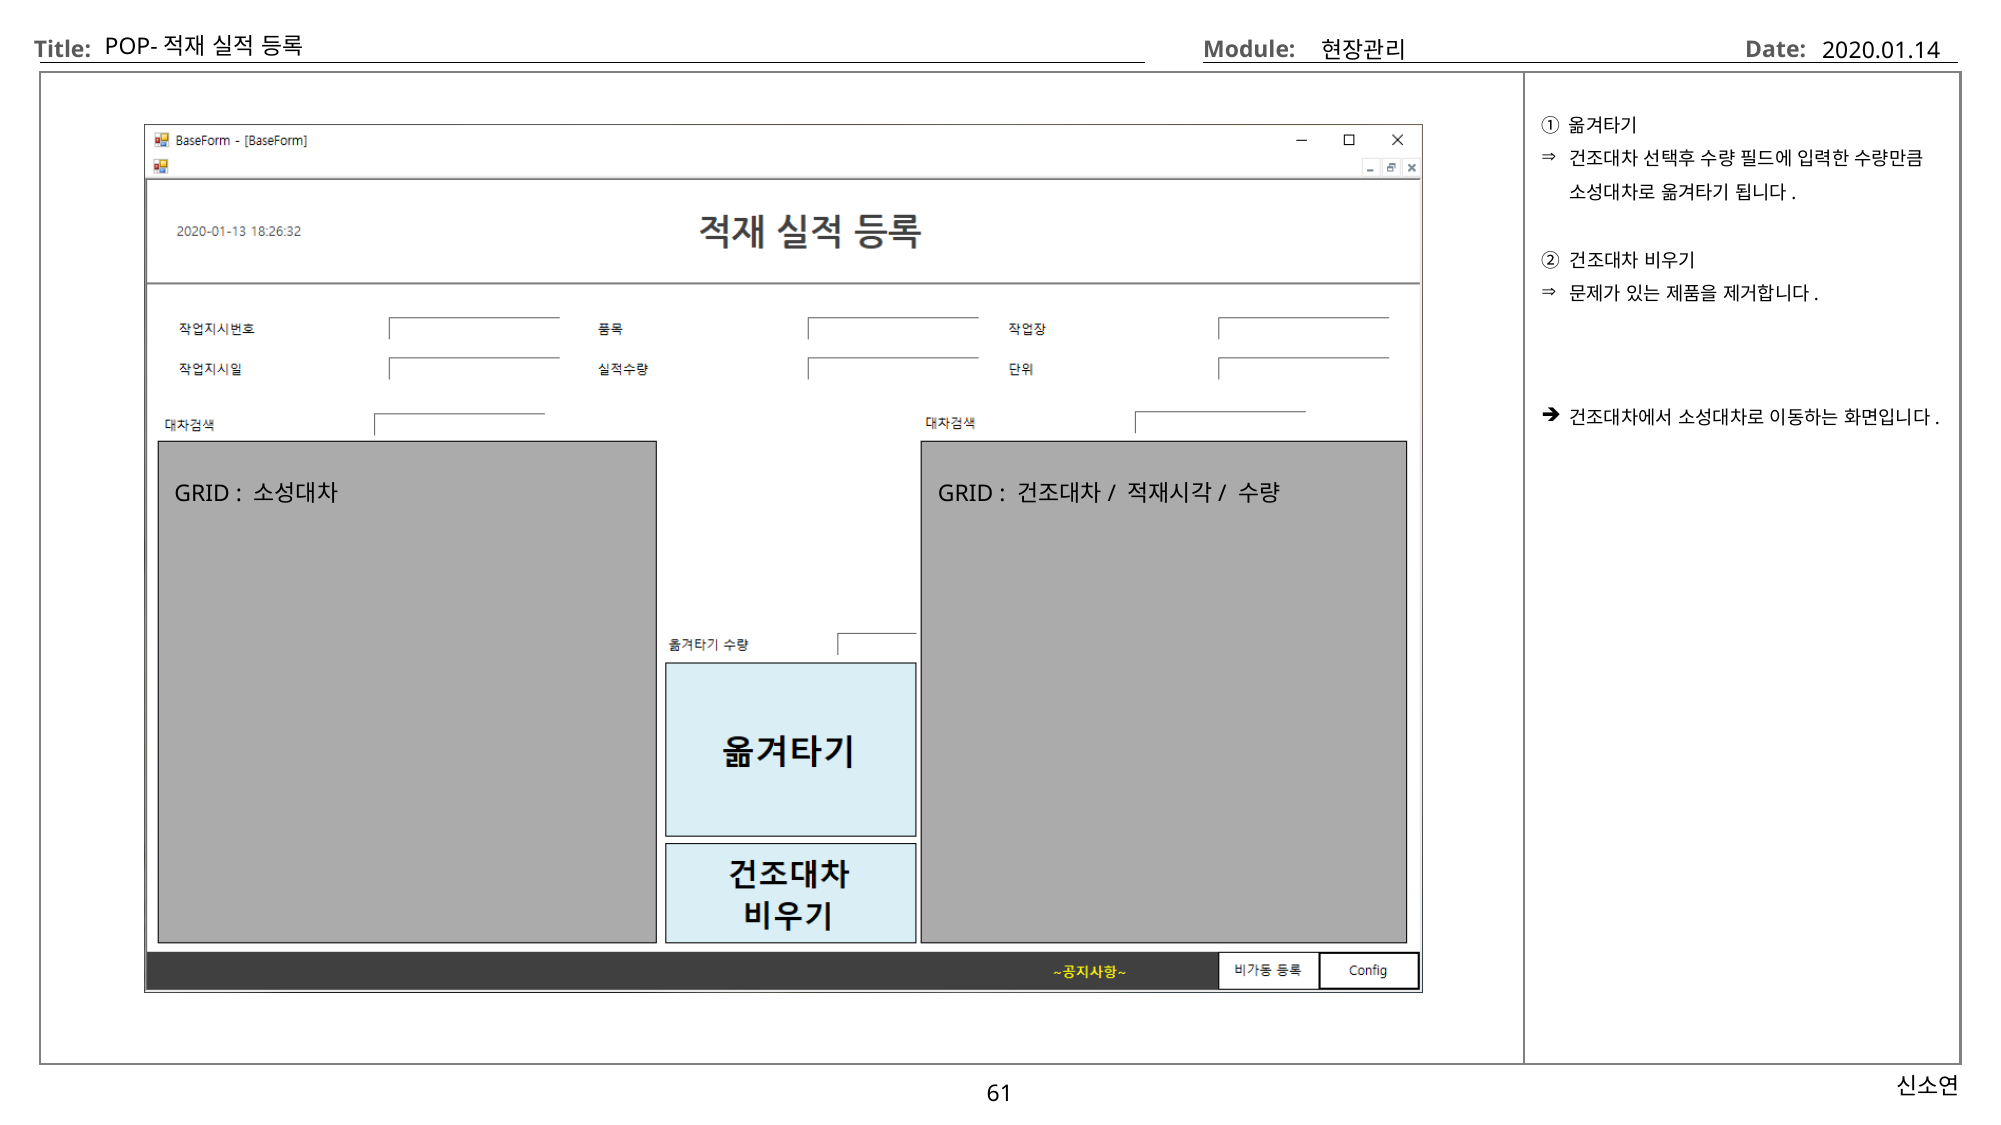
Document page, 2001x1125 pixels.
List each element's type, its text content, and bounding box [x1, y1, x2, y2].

list 2020.01.14 [1822, 31, 1990, 67]
list 현장관리 [1321, 31, 1651, 67]
list 신소연 [1526, 1067, 1960, 1103]
text_box ① 옮겨타기 건조대차 선택후 수량 필드에 입력한 수량만큼 소성대차로 옮겨타기 됩니다. ② 건조대차 비우기 문제가 있는 제품을 제거합니다. 건조대차에서 소성대차로 이동하는 화면입니다. [1526, 72, 1960, 526]
picture [144, 124, 1423, 993]
title POP-적재 실적 등록 [104, 29, 1123, 66]
